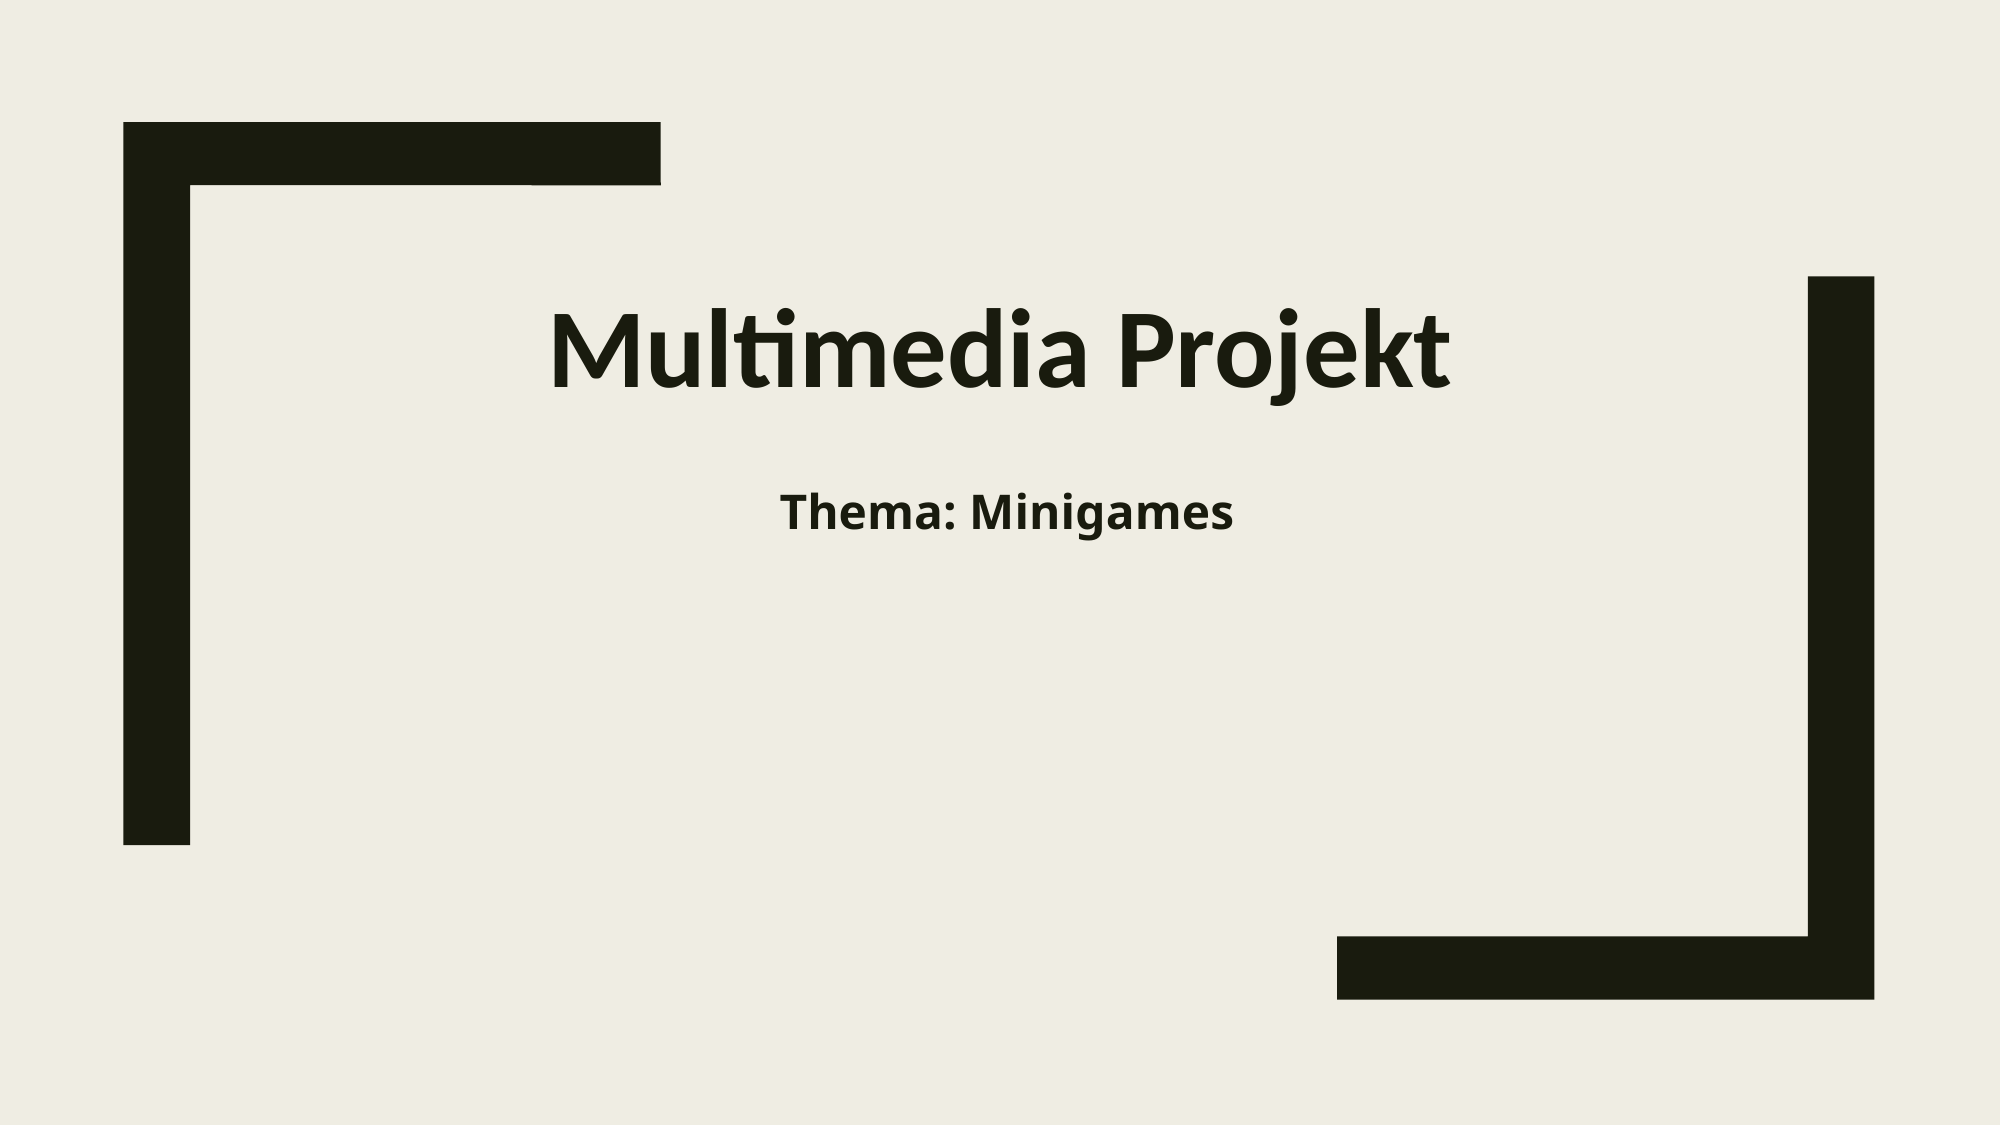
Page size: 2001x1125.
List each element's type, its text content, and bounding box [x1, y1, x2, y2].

subtitle Multimedia Projekt Thema: Minigames [412, 251, 1615, 623]
